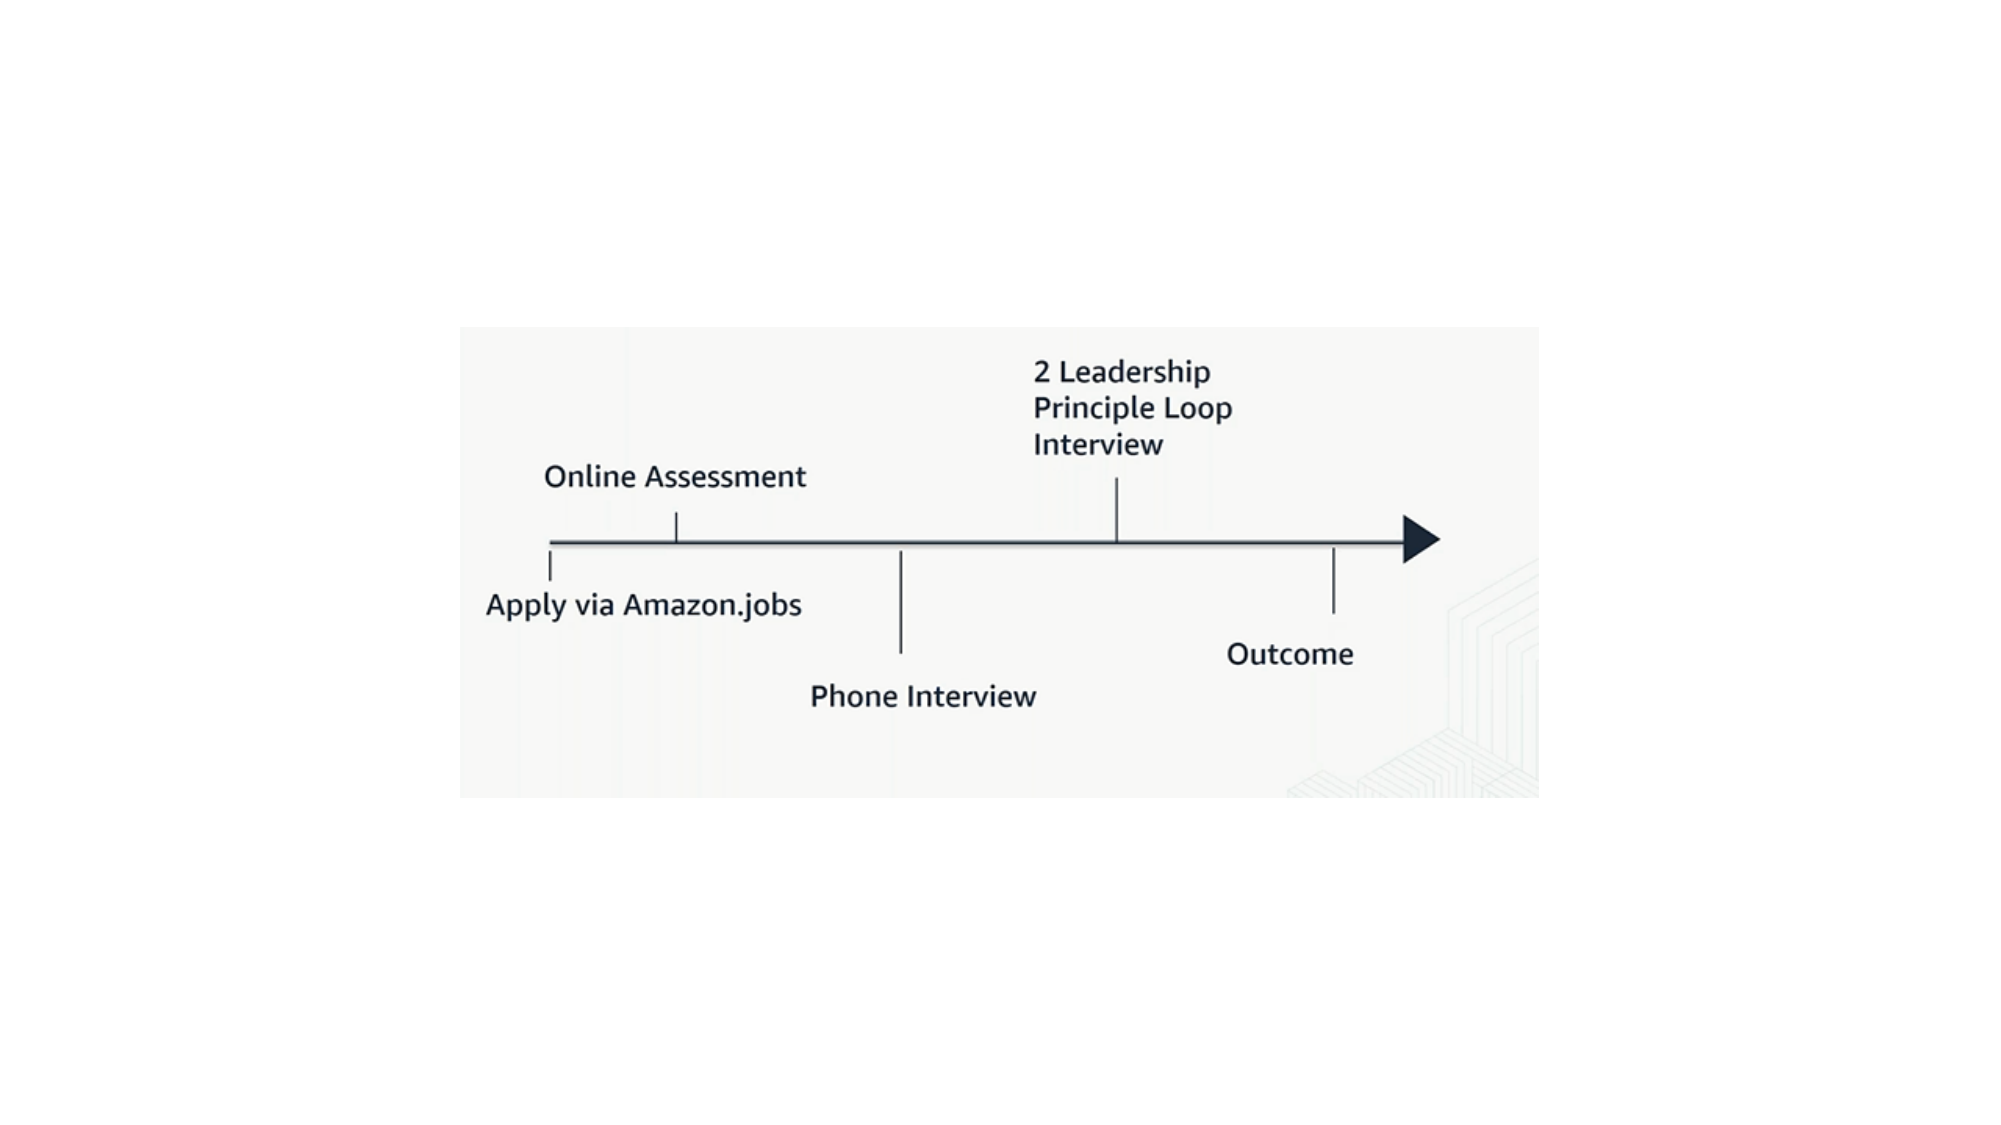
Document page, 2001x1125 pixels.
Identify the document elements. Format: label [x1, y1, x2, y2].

text_box [460, 327, 1539, 798]
